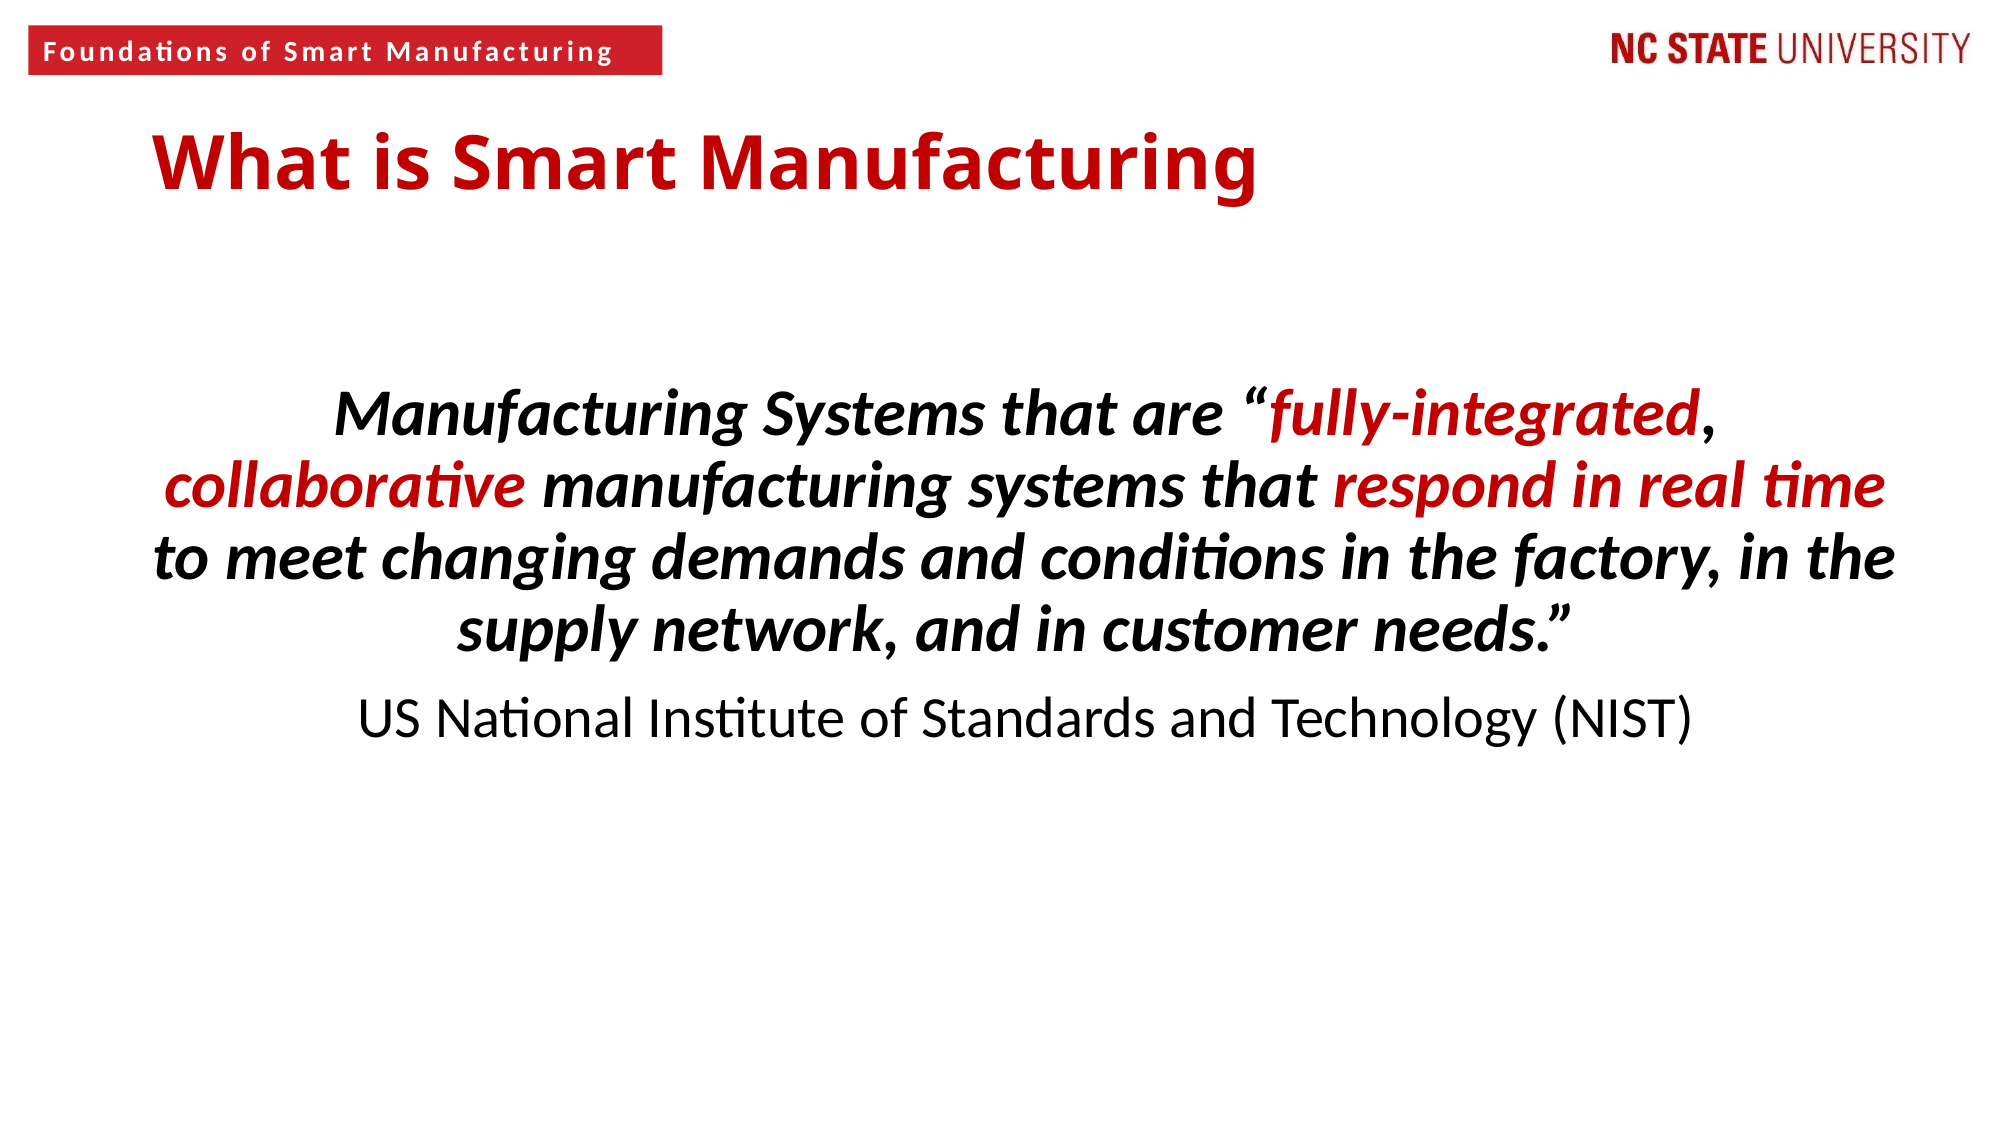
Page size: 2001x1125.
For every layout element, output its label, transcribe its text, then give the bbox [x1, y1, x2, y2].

title What is Smart Manufacturing [137, 106, 1863, 225]
list Manufacturing Systems that are “fully-integrated, collaborative manufacturing systems that respond in real time to meet changing demands and conditions in the factory, in the supply network, and in customer needs.” US National Institute of Standards and Technology (NIST) [137, 370, 1915, 1000]
picture [1609, 30, 1974, 68]
